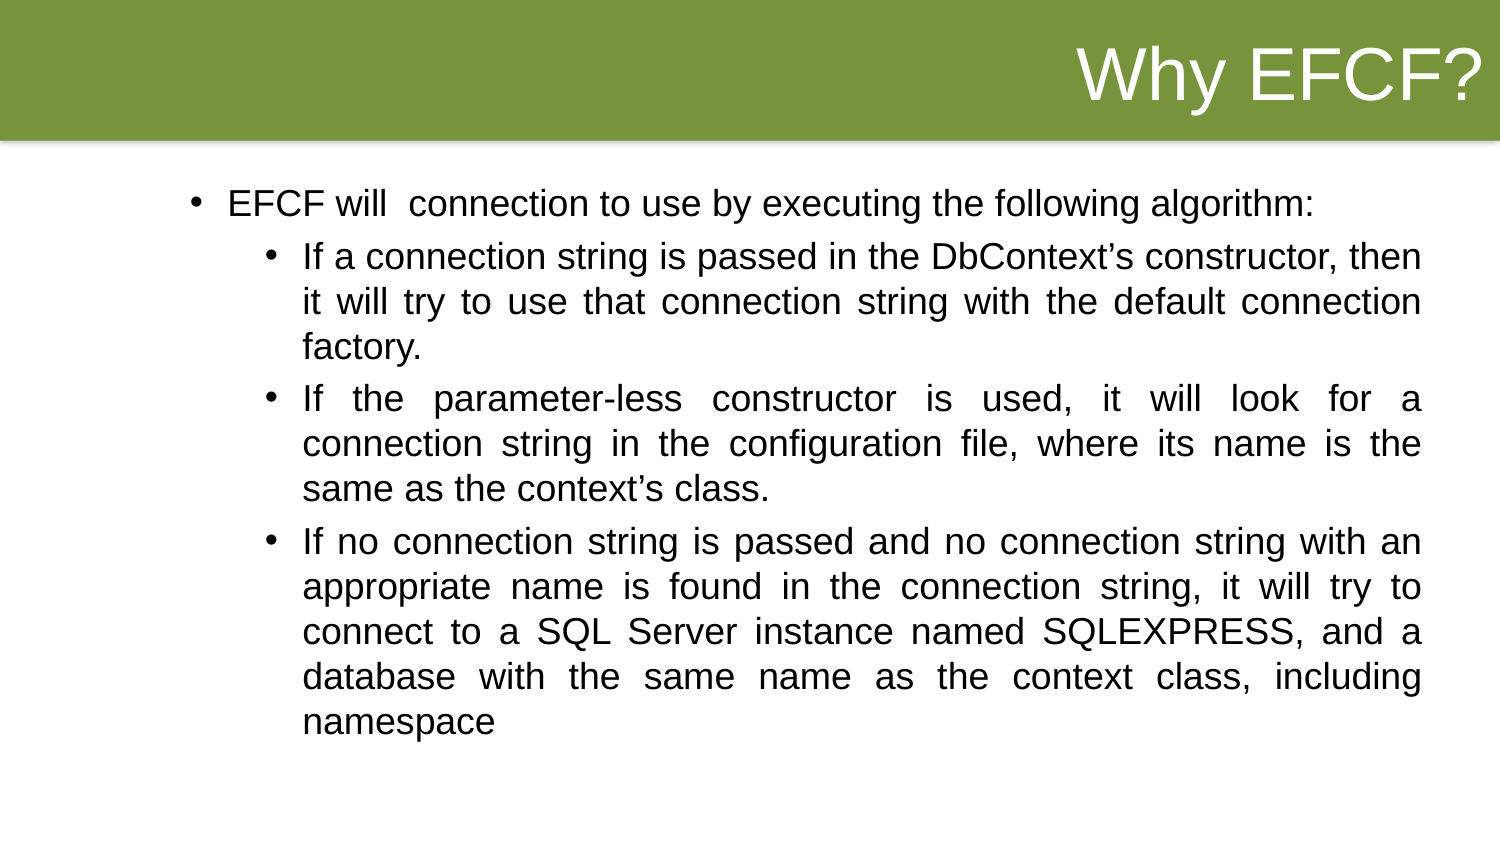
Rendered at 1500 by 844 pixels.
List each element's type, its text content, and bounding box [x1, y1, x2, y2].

text_box Why EFCF? [0, 0, 1500, 141]
list EFCF will connection to use by executing the following algorithm: If a connection string is passed in the DbContext’s constructor, then it will try to use that connection string with the default connection factory. If the parameter-less constructor is used, it will look for a connection string in the configuration file, where its name is the same as the context’s class. If no connection string is passed and no connection string with an appropriate name is found in the connection string, it will try to connect to a SQL Server instance named SQLEXPRESS, and a database with the same name as the context class, including namespace [24, 171, 1438, 794]
